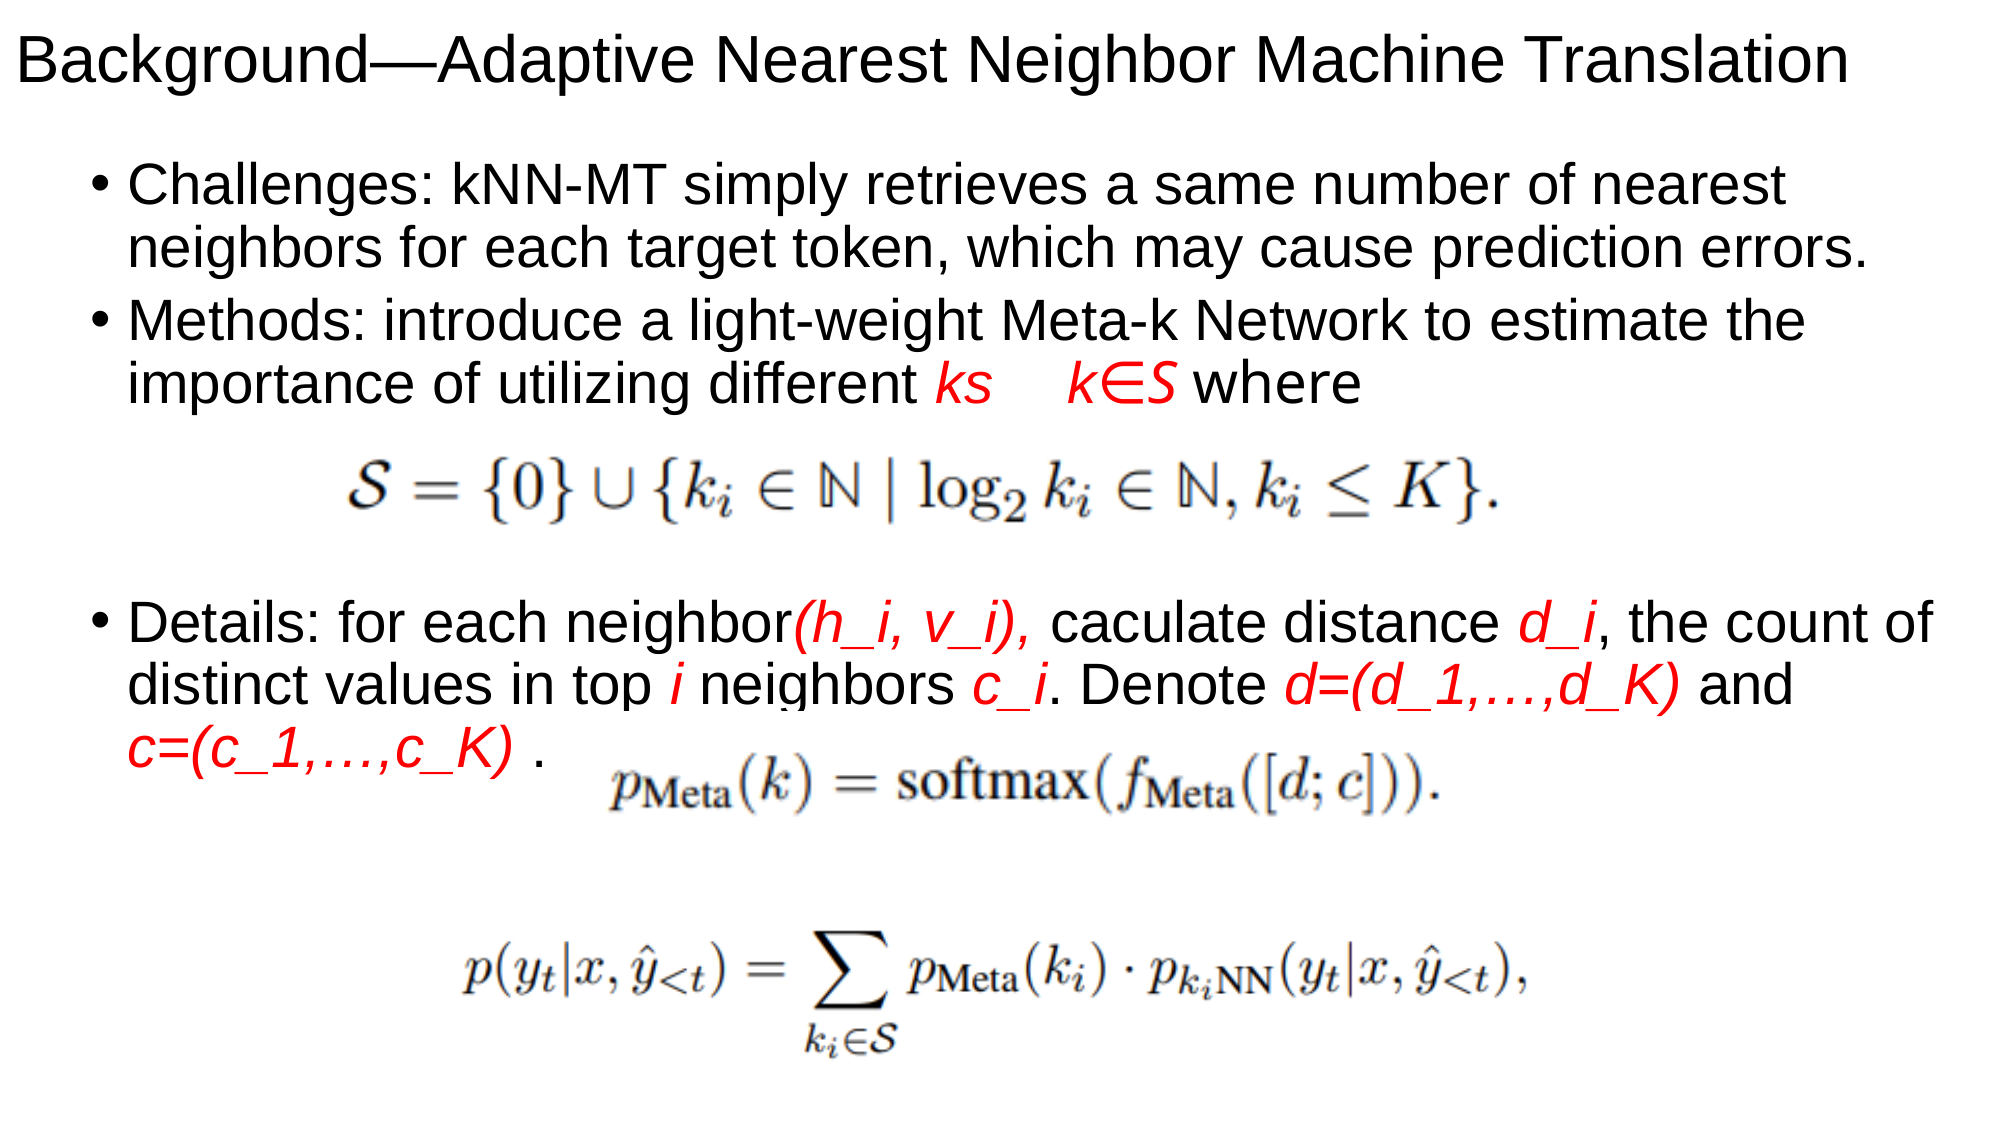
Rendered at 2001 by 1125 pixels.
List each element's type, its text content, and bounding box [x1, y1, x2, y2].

title Background—Adaptive Nearest Neighbor Machine Translation [0, 0, 2000, 122]
picture [343, 438, 1502, 535]
picture [590, 711, 1482, 857]
list Challenges: kNN-MT simply retrieves a same number of nearest neighbors for each target token, which may cause prediction errors. Methods: introduce a light-weight Meta-k Network to estimate the importance of utilizing different ks k∈S where Details: for each neighbor(h_i, v_i), caculate distance d_i, the count of distinct values in top i neighbors c_i. Denote d=(d_1,…,d_K) and c=(c_1,…,c_K) . [0, 146, 2000, 1125]
picture [453, 892, 1547, 1069]
